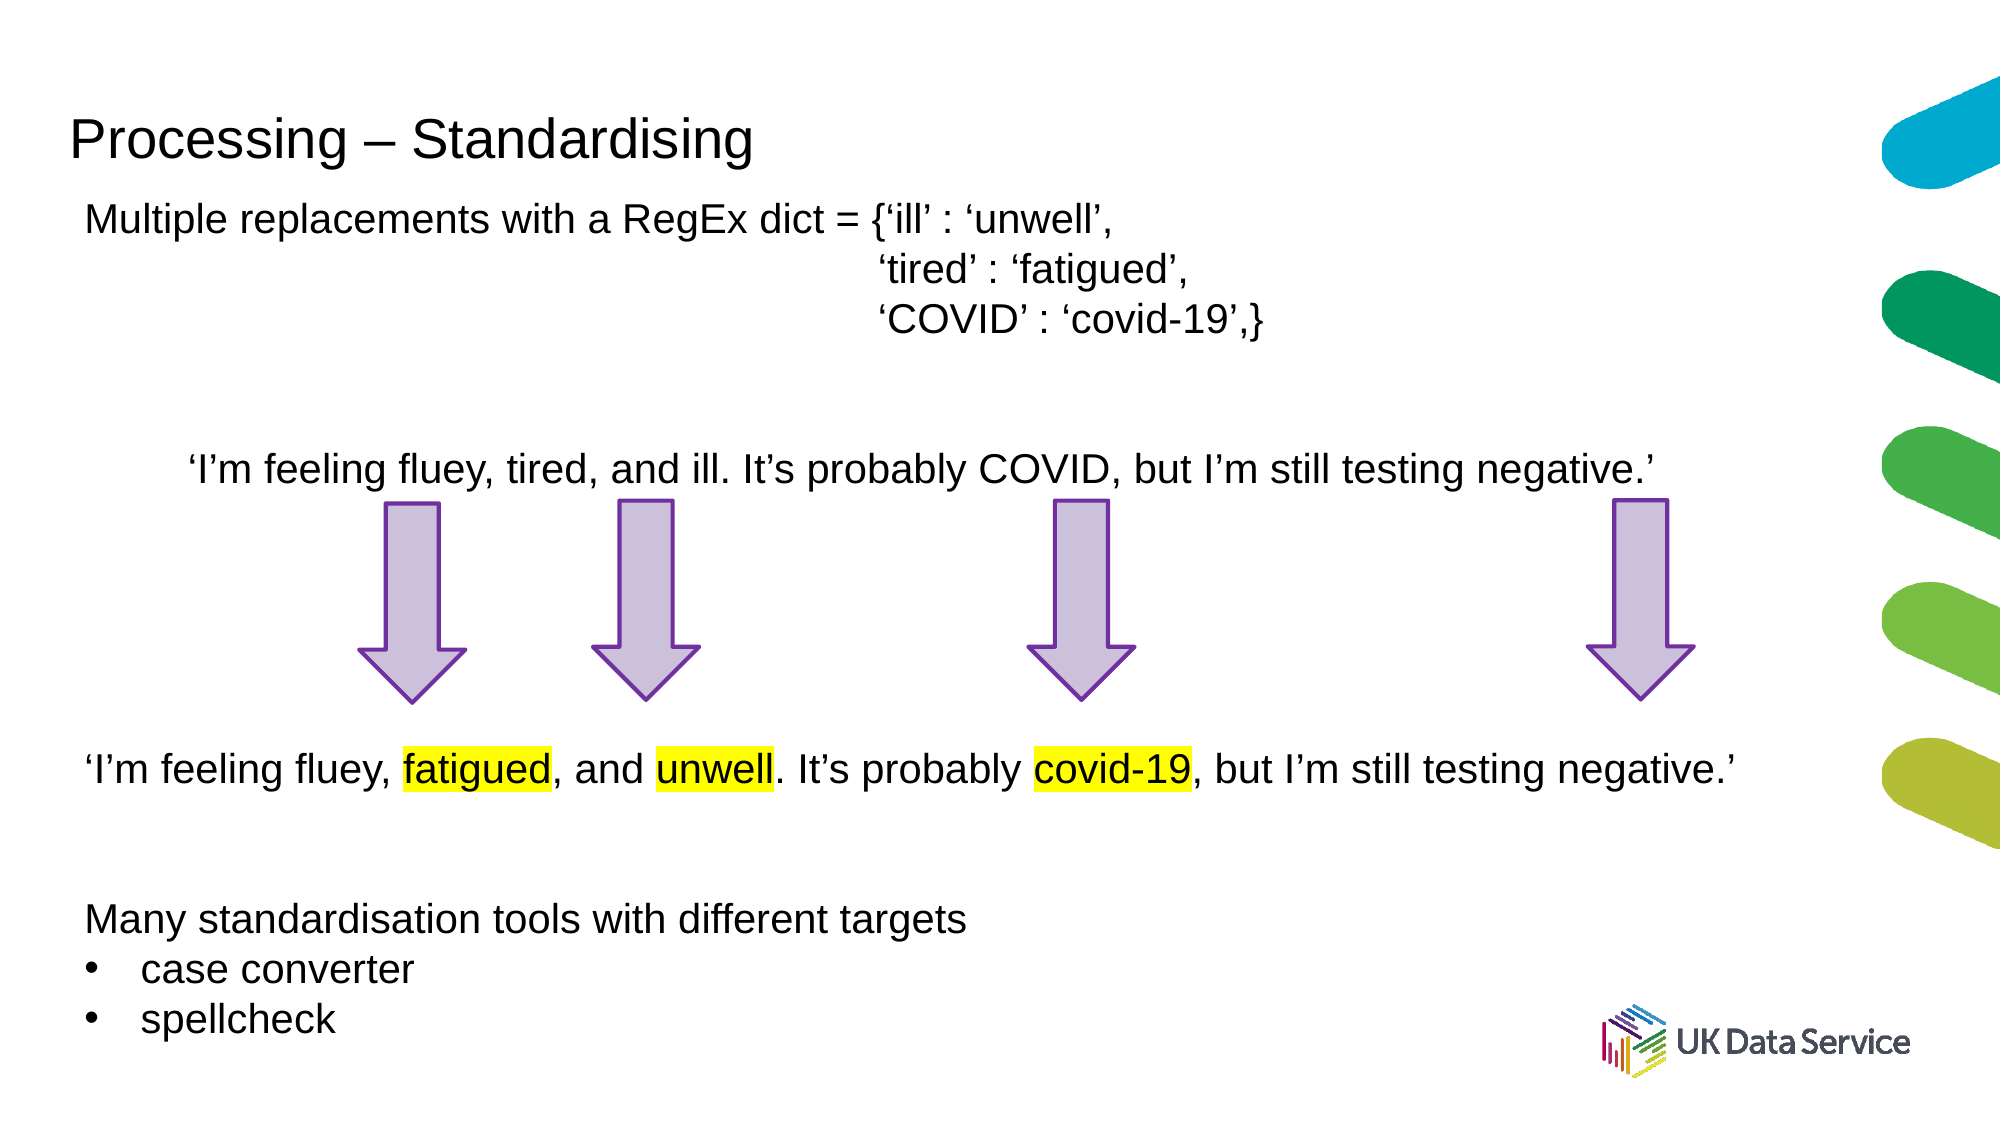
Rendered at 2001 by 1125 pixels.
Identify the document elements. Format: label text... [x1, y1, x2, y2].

picture [1602, 1004, 1910, 1078]
picture [1881, 0, 2000, 849]
title Processing – Standardising [55, 42, 1855, 231]
text_box [1585, 498, 1696, 702]
text_box [590, 498, 702, 703]
text_box [1026, 498, 1137, 703]
text_box Multiple replacements with a RegEx dict = {‘ill’ : ‘unwell’, ‘tired’ : ‘fatigued’, ‘COVID’ : ‘covid-19’,} ‘I’m feeling fluey, tired, and ill. It’s probably COVID, but I’m still testing negative.’ ‘I’m feeling fluey, fatigued, and unwell. It’s probably covid-19, but I’m still testing negative.’ Many standardisation tools with different targets case converter spellcheck [69, 183, 1844, 1049]
text_box [357, 501, 468, 705]
